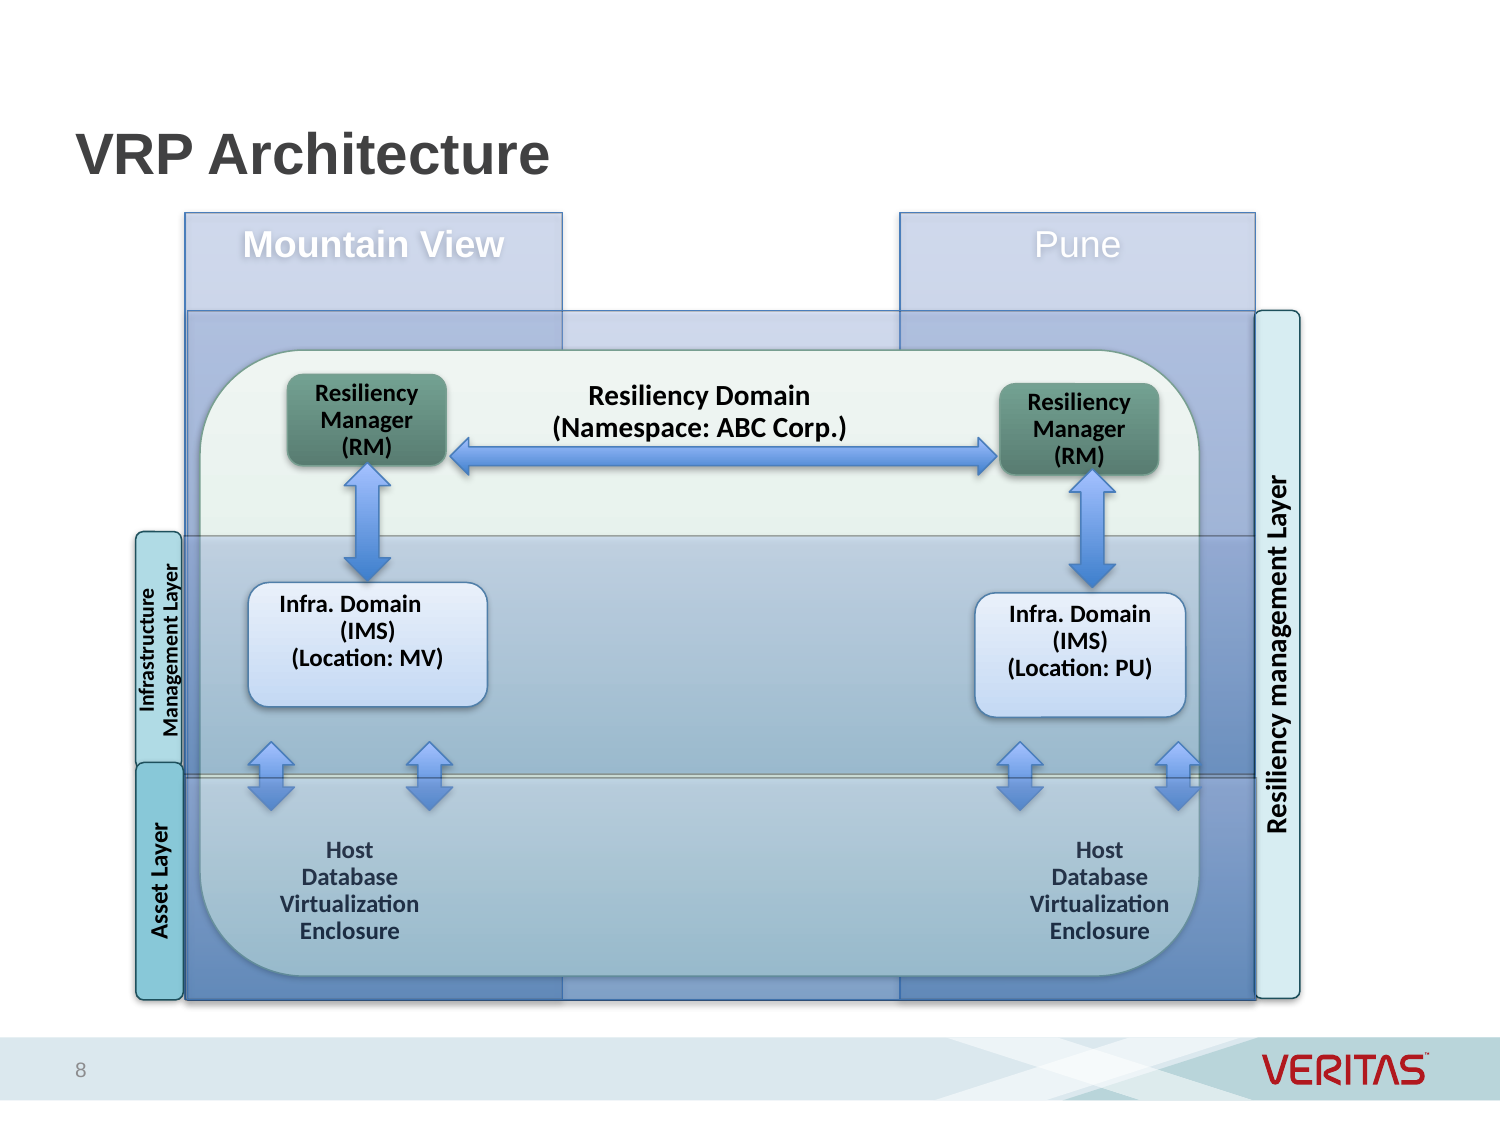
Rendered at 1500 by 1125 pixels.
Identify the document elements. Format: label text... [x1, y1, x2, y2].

text_box [344, 462, 391, 529]
slide_number 8 [75, 1054, 125, 1084]
text_box [185, 780, 1258, 1001]
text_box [135, 531, 1256, 775]
text_box Resiliency management Layer [1258, 310, 1300, 999]
title VRP Architecture [75, 50, 1425, 188]
text_box [1069, 468, 1116, 529]
text_box Mountain View [185, 212, 563, 310]
text_box Asset Layer [135, 782, 179, 1000]
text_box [247, 741, 1202, 811]
text_box [187, 310, 1256, 530]
text_box Resiliency Manager (RM) [999, 383, 1159, 476]
text_box Resiliency Domain (Namespace: ABC Corp.) [199, 350, 1200, 529]
text_box [450, 437, 998, 475]
text_box Pune [900, 212, 1256, 308]
text_box Resiliency Manager (RM) [287, 374, 447, 466]
